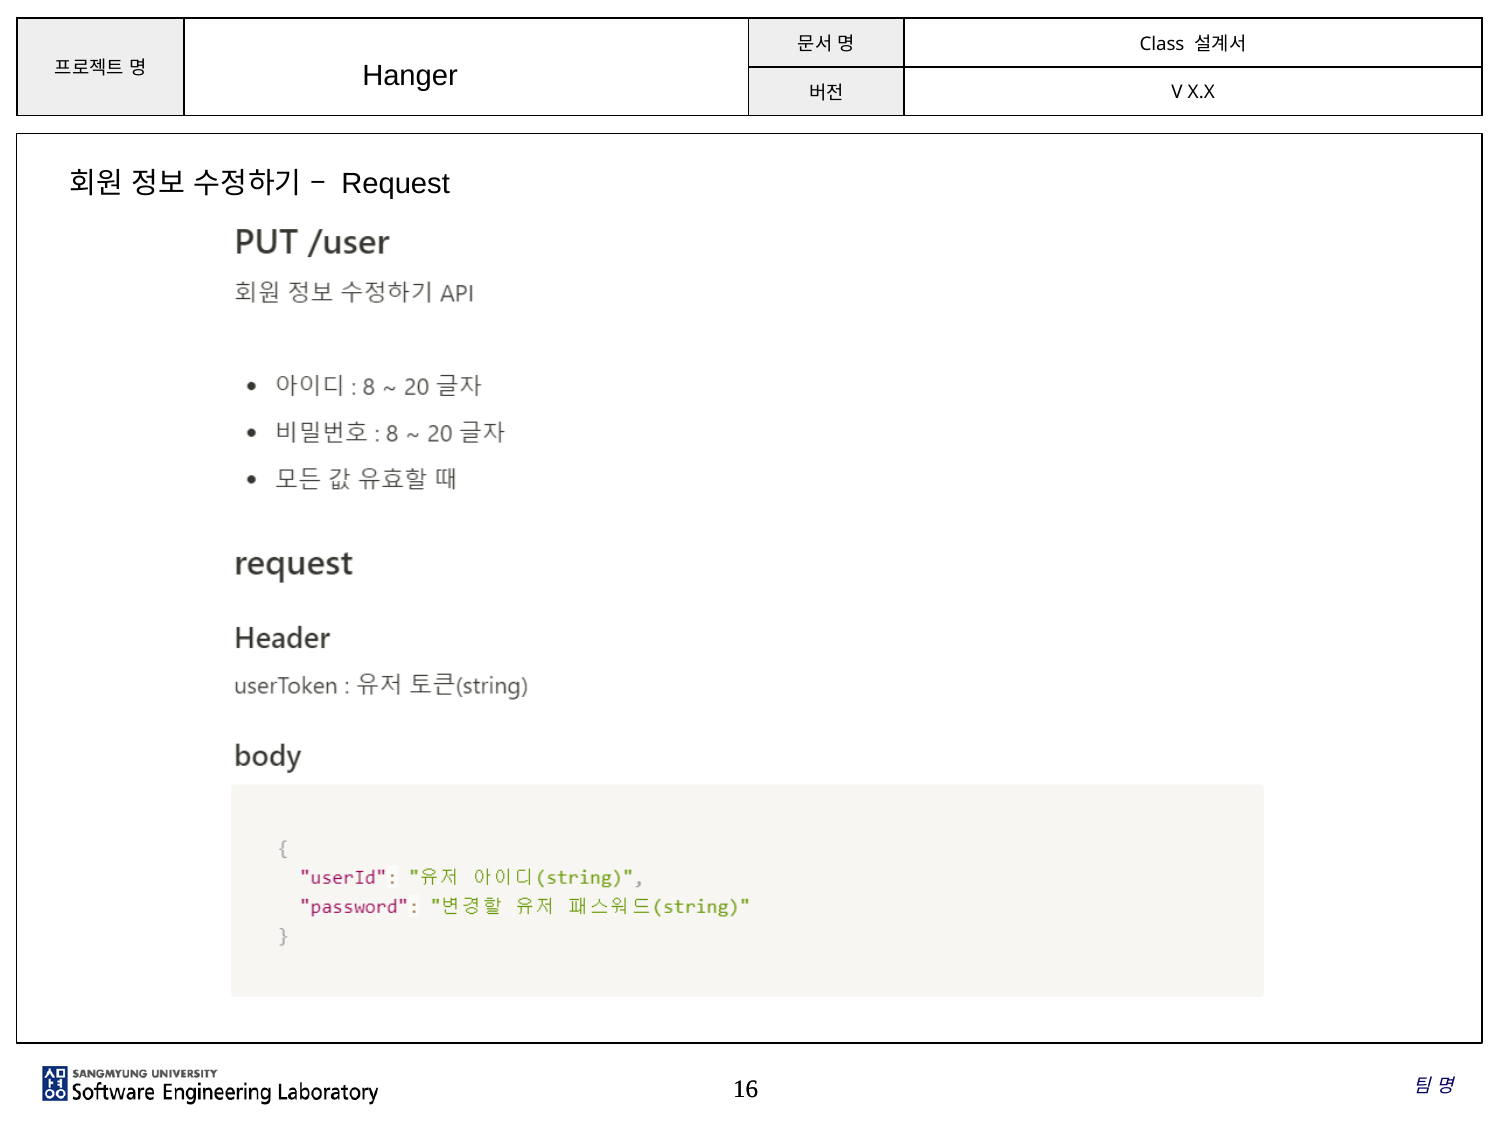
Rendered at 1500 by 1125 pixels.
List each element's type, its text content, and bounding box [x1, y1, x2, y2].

footer 팀 명 [994, 1060, 1454, 1110]
picture [228, 220, 1272, 1005]
text_box Hanger [347, 49, 524, 134]
text_box 회원 정보 수정하기 – Request [54, 157, 466, 208]
picture [42, 1066, 382, 1106]
